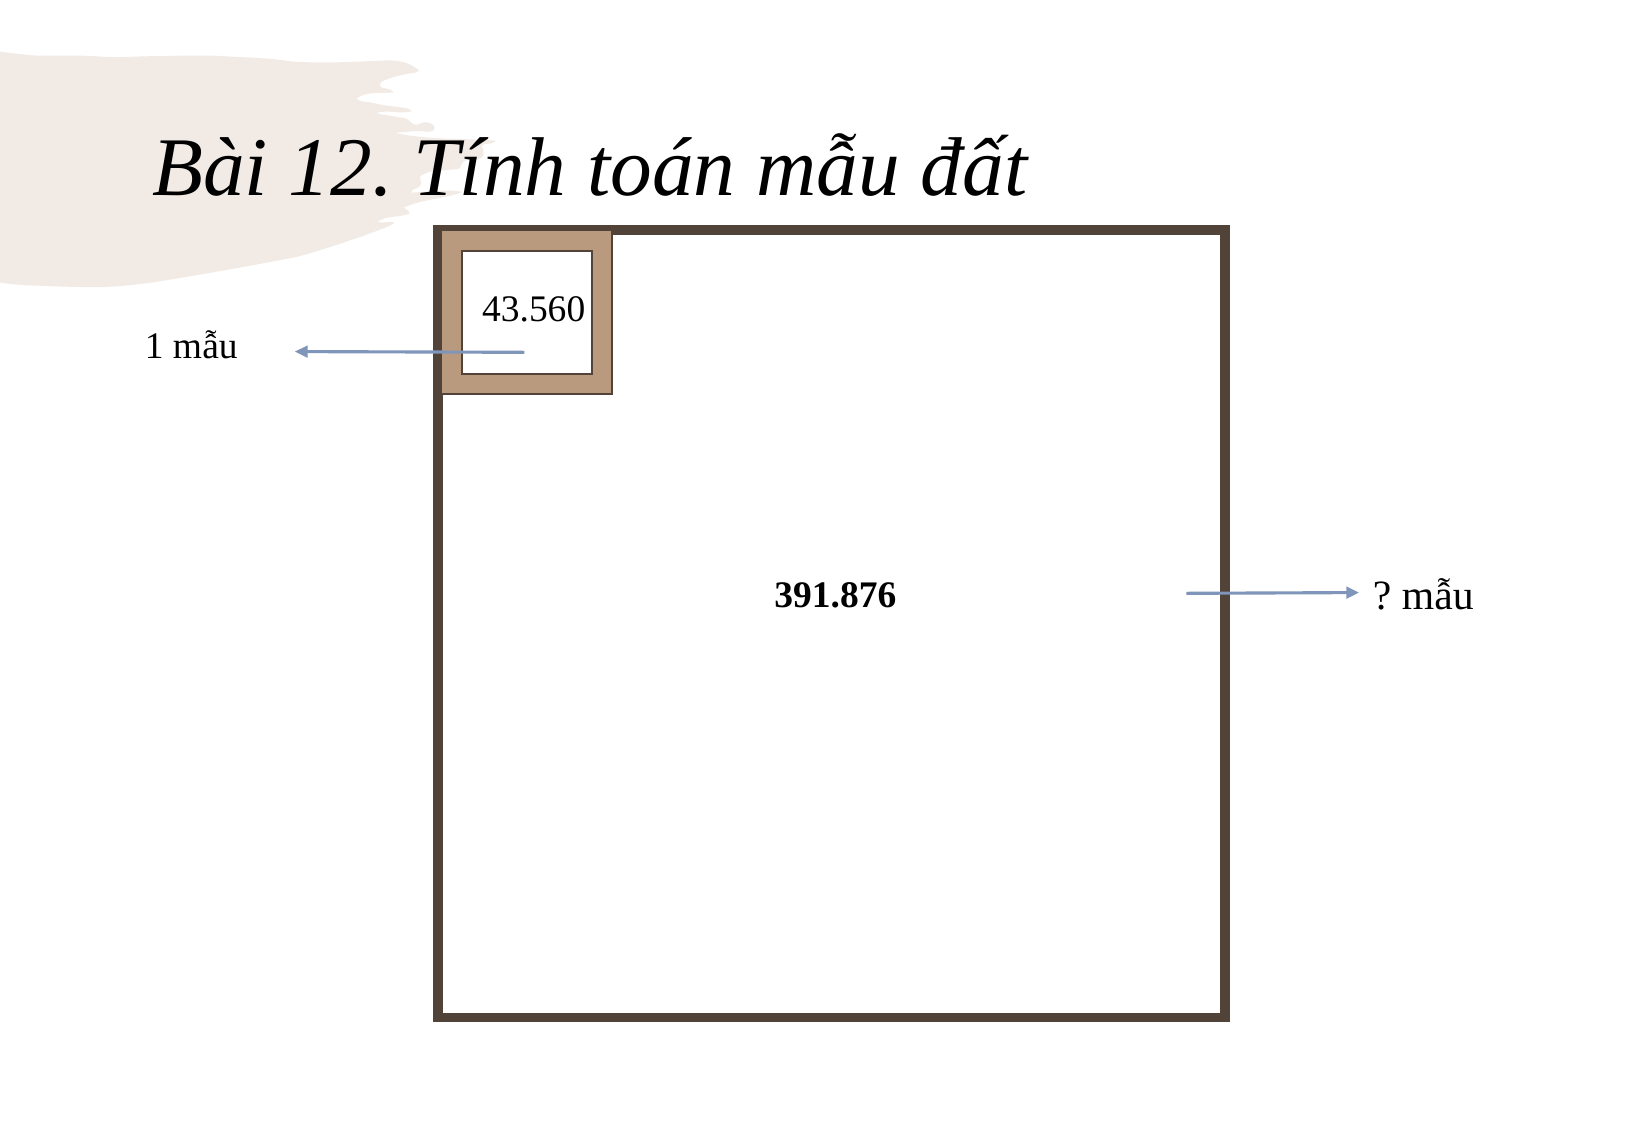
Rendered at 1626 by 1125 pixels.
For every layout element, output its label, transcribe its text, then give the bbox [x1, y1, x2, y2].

text_box 1 mẫu [129, 313, 294, 373]
title Bài 12. Tính toán mẫu đất [137, 59, 1625, 278]
text_box [440, 337, 613, 395]
text_box 43.560 [467, 276, 613, 337]
text_box [437, 229, 1226, 1019]
text_box [440, 229, 613, 350]
text_box 391.876 [759, 562, 921, 623]
text_box ? mẫu [1357, 560, 1625, 626]
